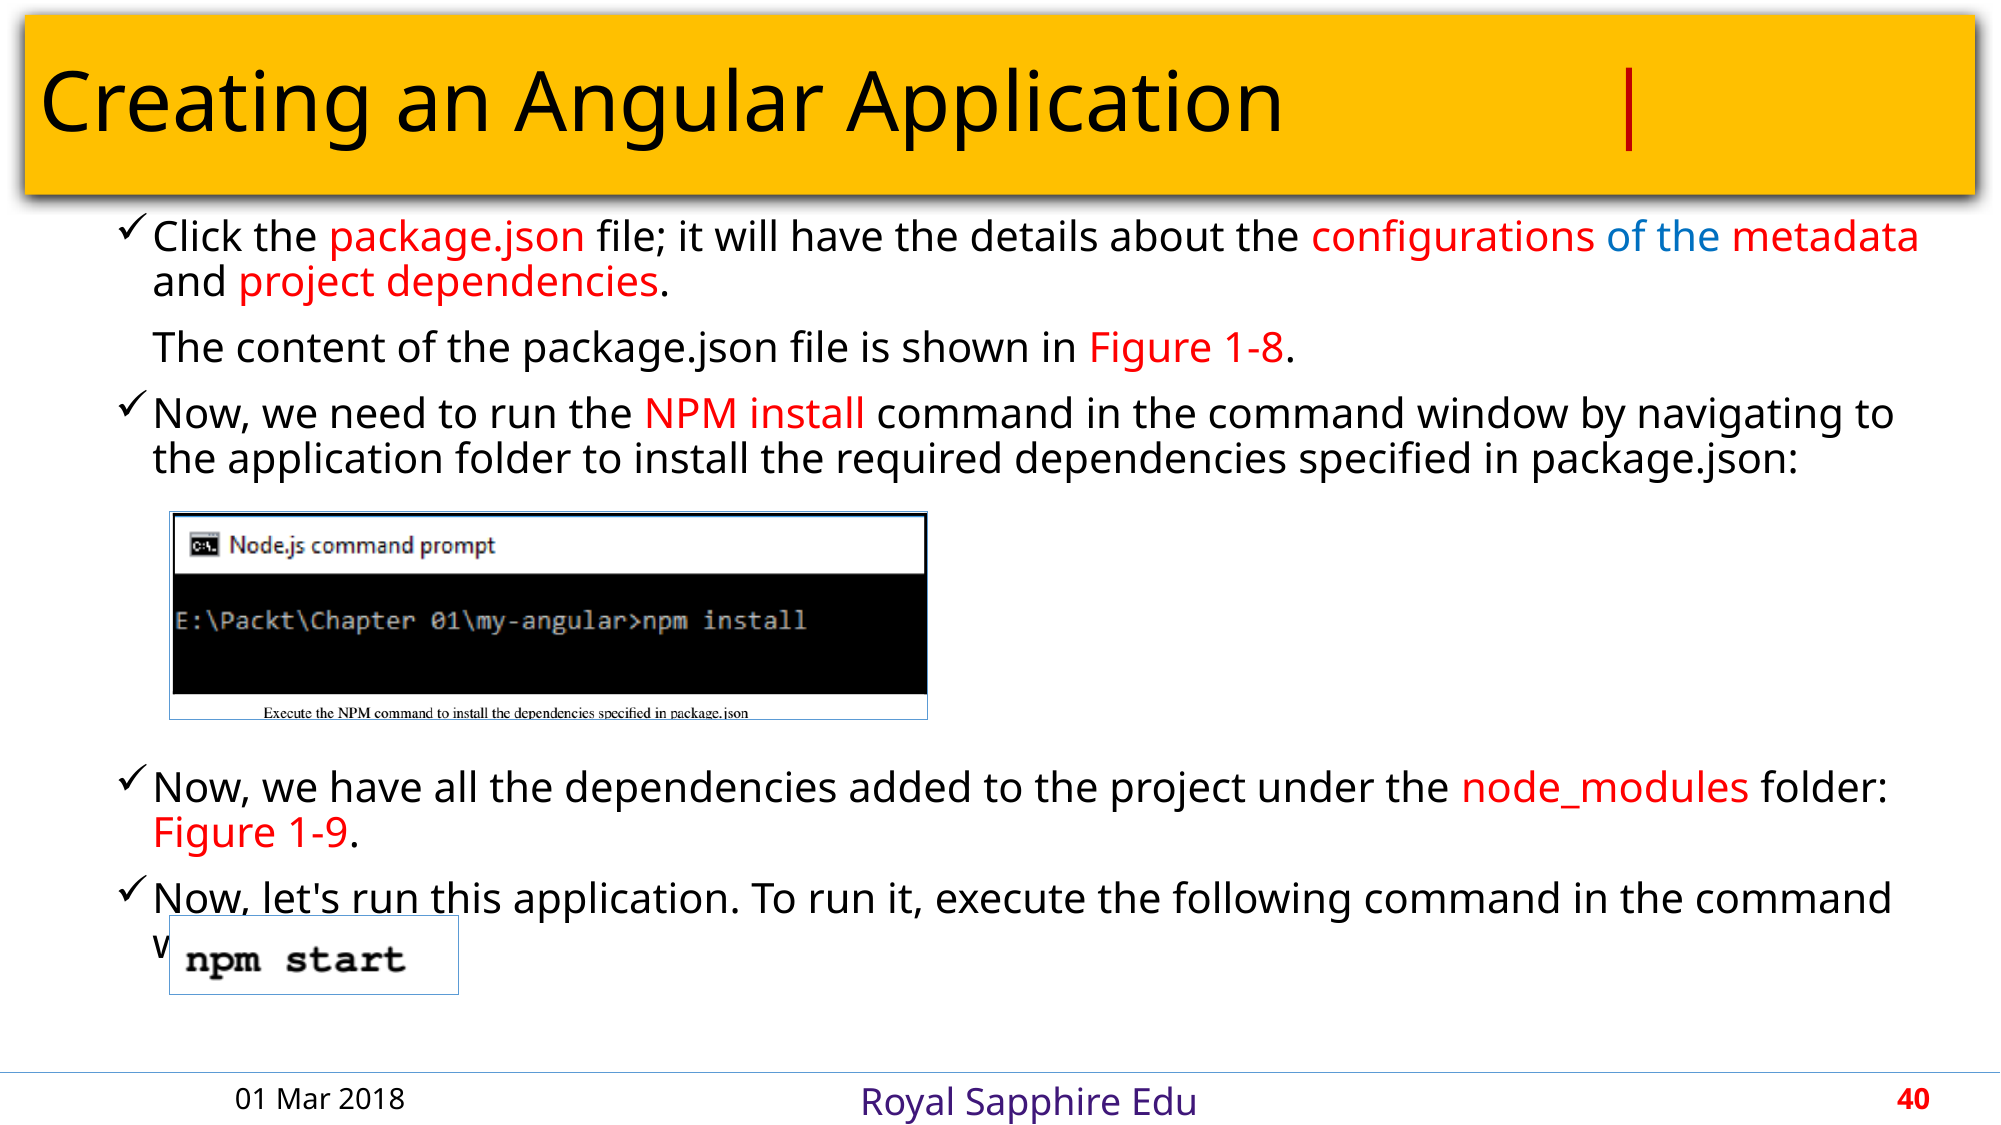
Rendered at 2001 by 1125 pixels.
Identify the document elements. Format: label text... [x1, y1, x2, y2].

list Click the package.json file; it will have the details about the configurations of the metadata and project dependencies. The content of the package.json file is shown in Figure 1-8. Now, we need to run the NPM install command in the command window by navigating to the application folder to install the required dependencies specified in package.json: Now, we have all the dependencies added to the project under the node_modules folder: Figure 1-9. Now, let's run this application. To run it, execute the following command in the command window: [24, 208, 1975, 1063]
picture [168, 511, 928, 720]
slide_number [220, 1072, 671, 1115]
slide_number 40 [1495, 1072, 1946, 1115]
title Creating an Angular Application | [24, 14, 1975, 195]
picture [168, 915, 459, 995]
